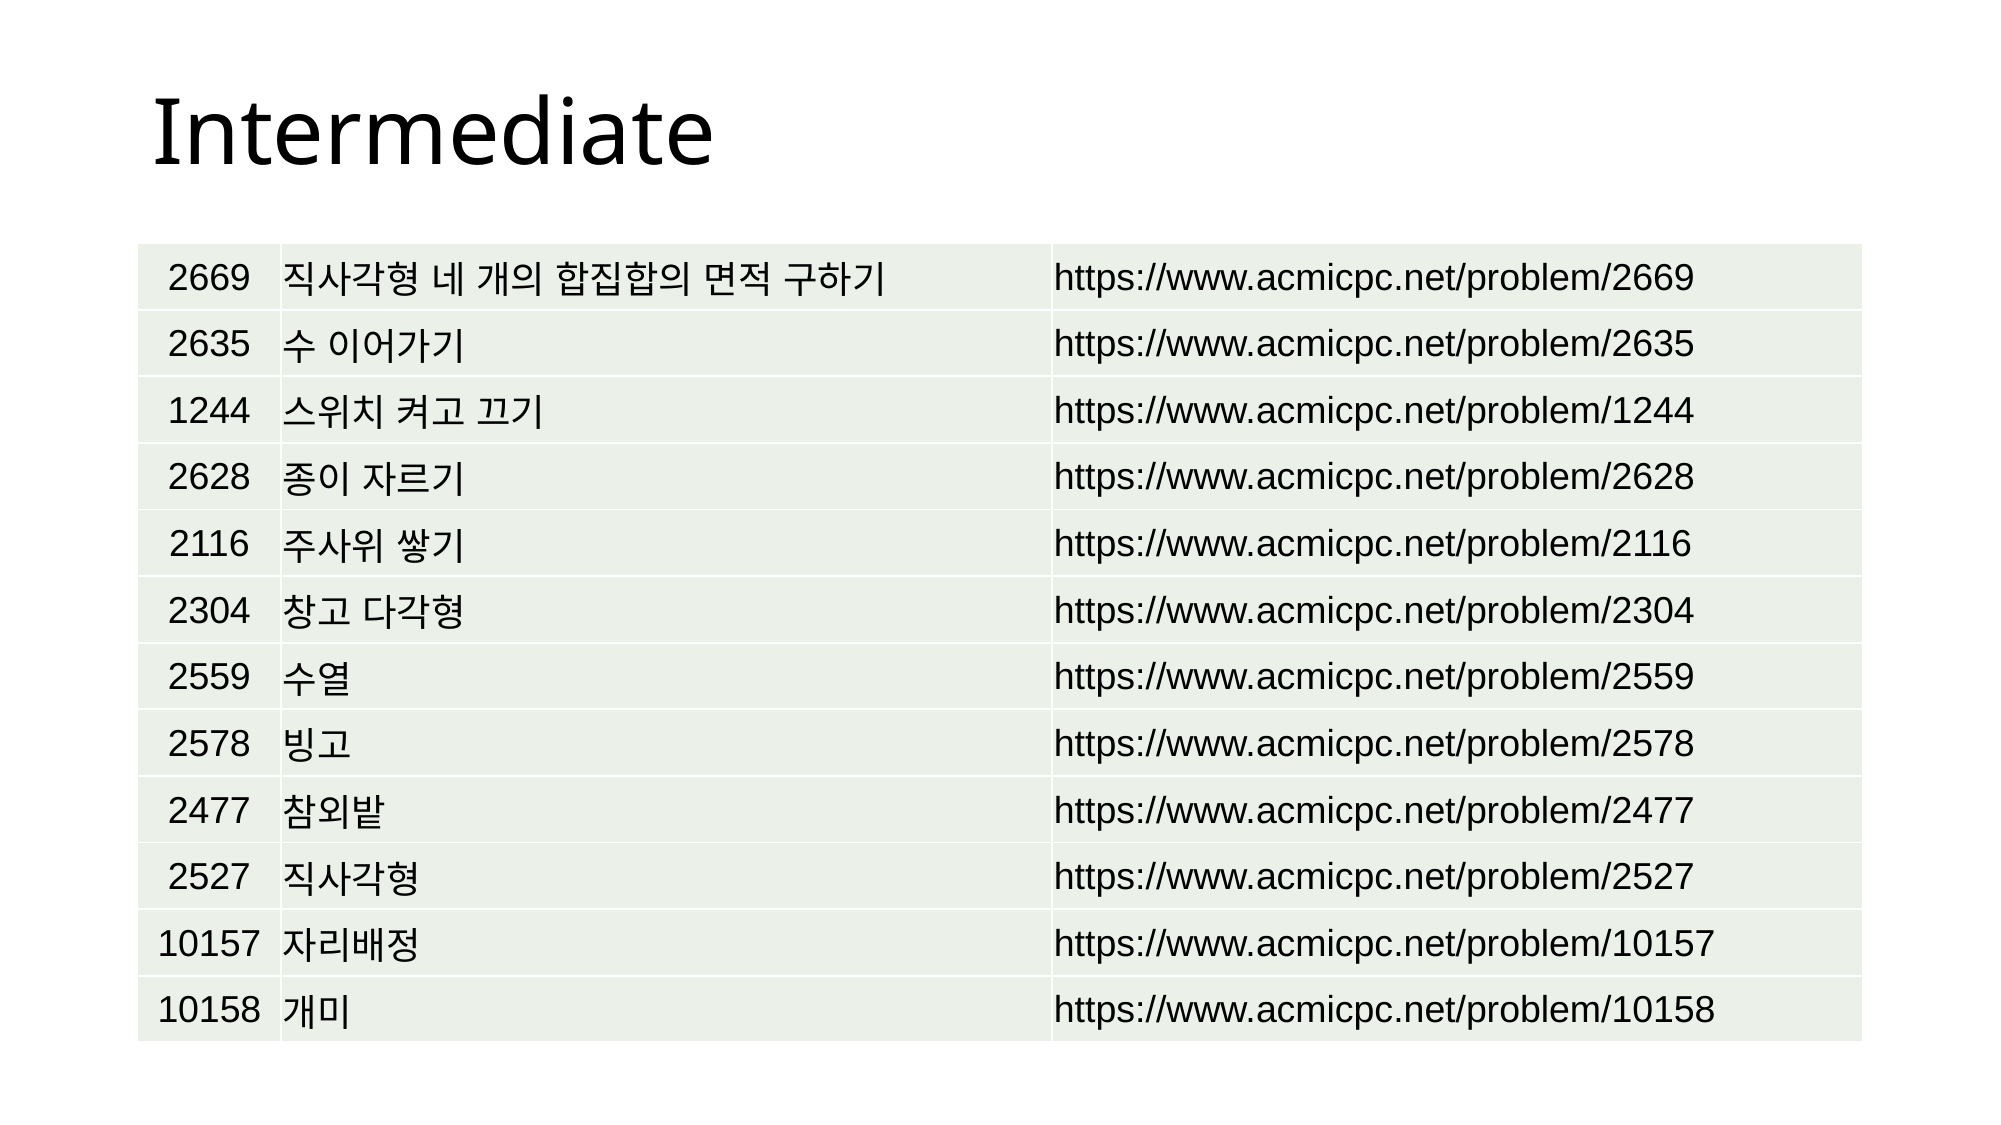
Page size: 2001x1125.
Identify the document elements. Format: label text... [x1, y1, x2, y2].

table_cell 빙고 [282, 710, 1051, 775]
table_cell https://www.acmicpc.net/problem/2559 [1053, 644, 1862, 708]
table_cell 10158 [138, 977, 280, 1041]
table_cell 2477 [138, 777, 280, 842]
table_cell https://www.acmicpc.net/problem/10157 [1053, 910, 1862, 975]
table_cell 창고 다각형 [282, 577, 1051, 642]
table_cell https://www.acmicpc.net/problem/1244 [1053, 377, 1862, 442]
table_cell 수 이어가기 [282, 311, 1051, 375]
table_header 2669 [138, 244, 280, 309]
table_cell 10157 [138, 910, 280, 975]
table_cell 2527 [138, 843, 280, 908]
table_cell 2559 [138, 644, 280, 708]
table_cell 2116 [138, 510, 280, 575]
table_cell 자리배정 [282, 910, 1051, 975]
table_cell 주사위 쌓기 [282, 510, 1051, 575]
table_cell https://www.acmicpc.net/problem/2477 [1053, 777, 1862, 842]
table_header https://www.acmicpc.net/problem/2669 [1053, 244, 1862, 309]
table_cell 스위치 켜고 끄기 [282, 377, 1051, 442]
table_cell 2628 [138, 444, 280, 509]
table_header 직사각형 네 개의 합집합의 면적 구하기 [282, 244, 1051, 309]
table_cell 2578 [138, 710, 280, 775]
table_cell https://www.acmicpc.net/problem/2304 [1053, 577, 1862, 642]
table_cell 2304 [138, 577, 280, 642]
table_cell https://www.acmicpc.net/problem/2578 [1053, 710, 1862, 775]
table_cell 개미 [282, 977, 1051, 1041]
table_cell https://www.acmicpc.net/problem/10158 [1053, 977, 1862, 1041]
table_cell 참외밭 [282, 777, 1051, 842]
table_cell https://www.acmicpc.net/problem/2527 [1053, 843, 1862, 908]
table_cell https://www.acmicpc.net/problem/2116 [1053, 510, 1862, 575]
title Intermediate [137, 59, 1863, 211]
table_cell 수열 [282, 644, 1051, 708]
table_cell https://www.acmicpc.net/problem/2628 [1053, 444, 1862, 509]
table_cell 종이 자르기 [282, 444, 1051, 509]
table_cell 2635 [138, 311, 280, 375]
table_cell 직사각형 [282, 843, 1051, 908]
table_cell 1244 [138, 377, 280, 442]
table_cell https://www.acmicpc.net/problem/2635 [1053, 311, 1862, 375]
